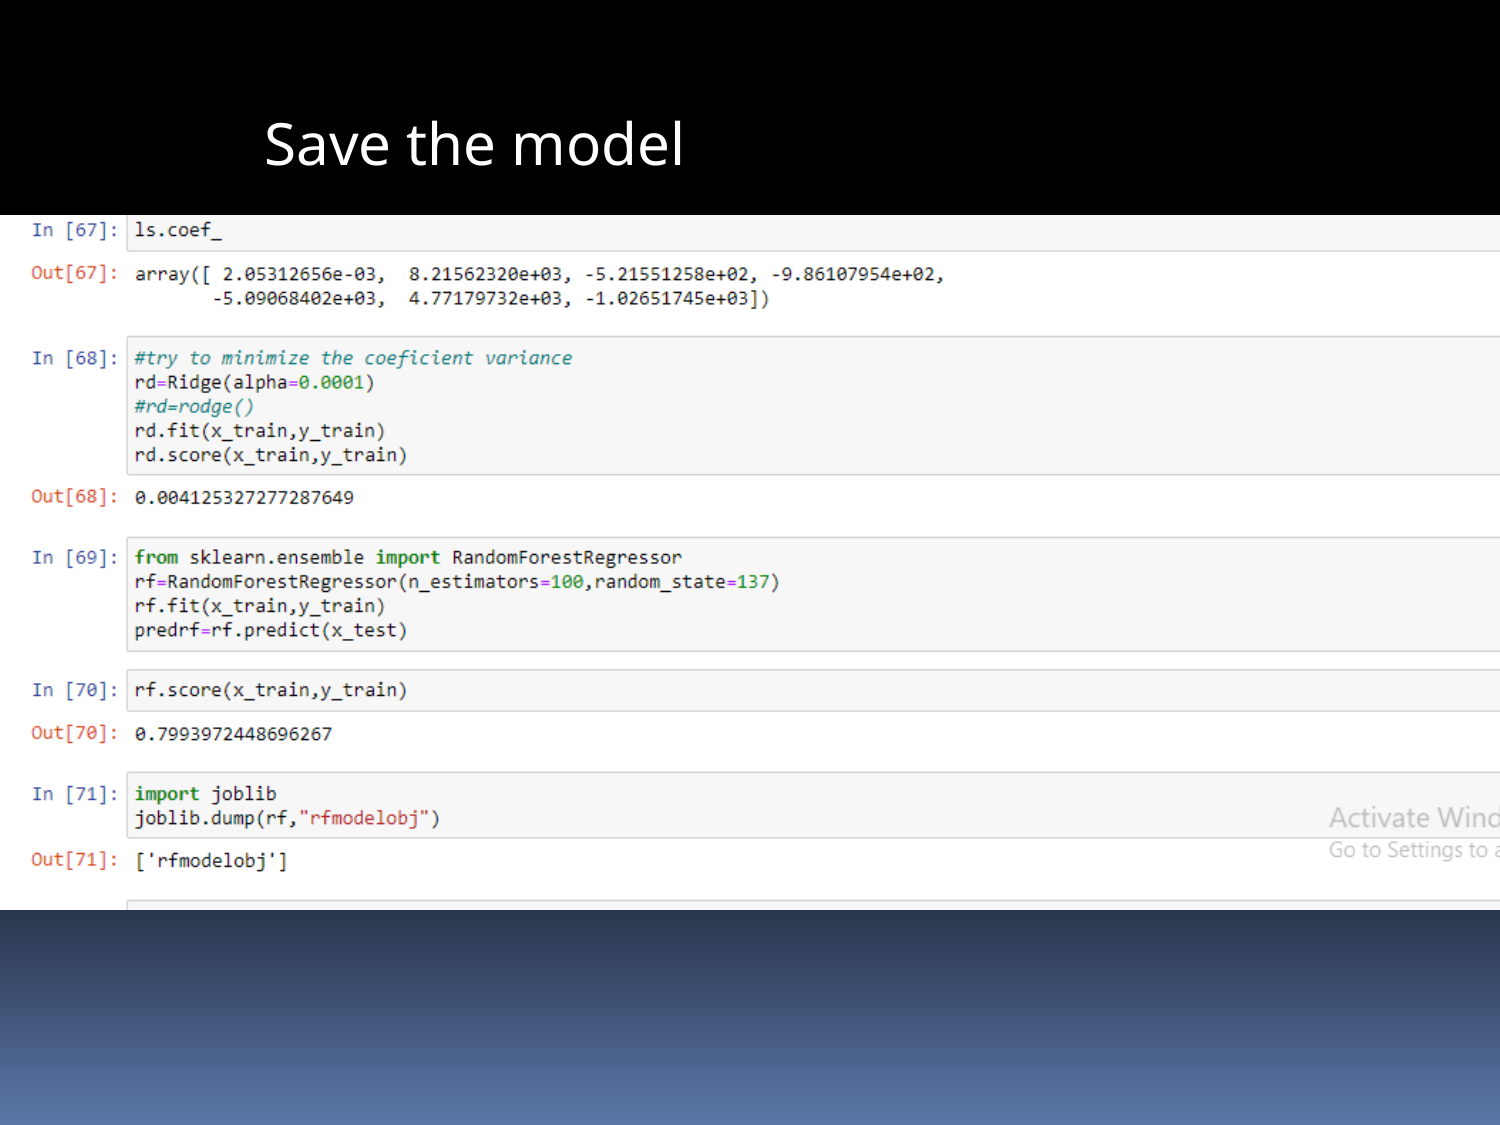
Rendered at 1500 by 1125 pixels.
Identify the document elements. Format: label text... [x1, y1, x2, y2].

picture [0, 214, 1500, 911]
text_box Save the model [249, 99, 1175, 185]
